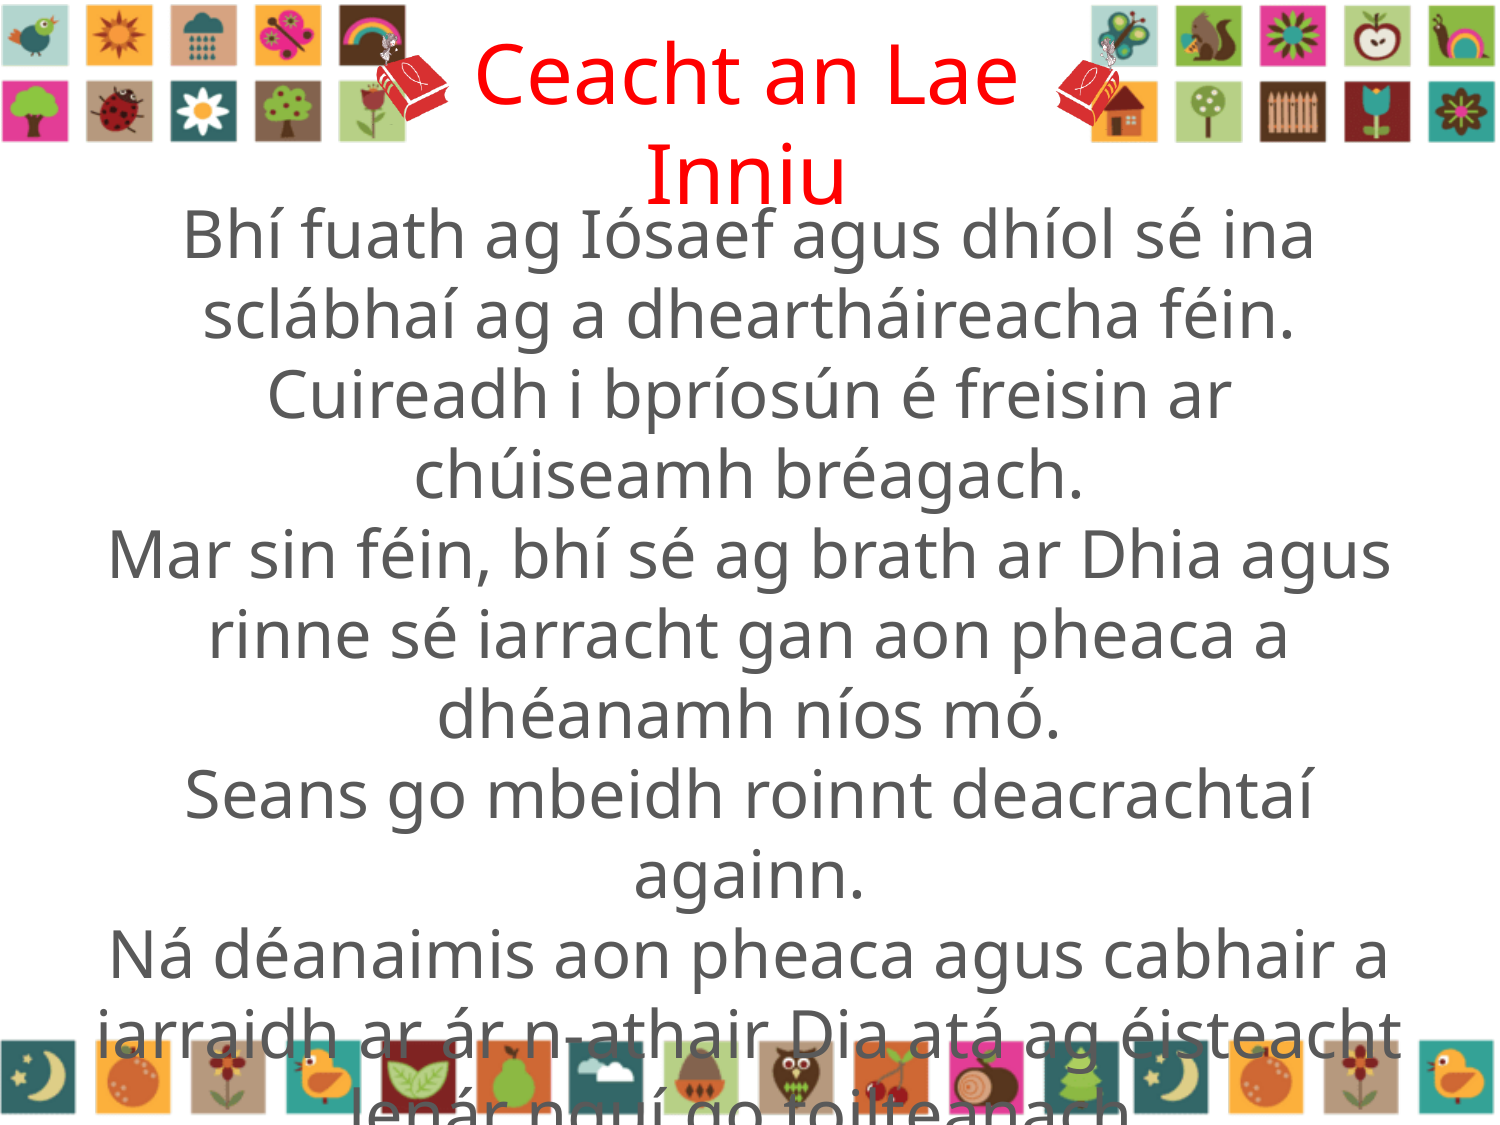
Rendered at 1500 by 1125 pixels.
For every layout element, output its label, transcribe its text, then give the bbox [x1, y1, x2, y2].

text_box Ceacht an Lae Inniu [414, 13, 1080, 184]
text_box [0, 1028, 1500, 1118]
picture [0, 3, 474, 150]
text_box Bhí fuath ag Iósaef agus dhíol sé ina sclábhaí ag a dheartháireacha féin. Cuireadh i bpríosún é freisin ar chúiseamh bréagach. Mar sin féin, bhí sé ag brath ar Dhia agus rinne sé iarracht gan aon pheaca a dhéanamh níos mó. Seans go mbeidh roinnt deacrachtaí againn. Ná déanaimis aon pheaca agus cabhair a iarraidh ar ár n-athair Dia atá ag éisteacht lenár nguí go toilteanach. [76, 184, 1424, 1027]
picture [1034, 3, 1500, 150]
